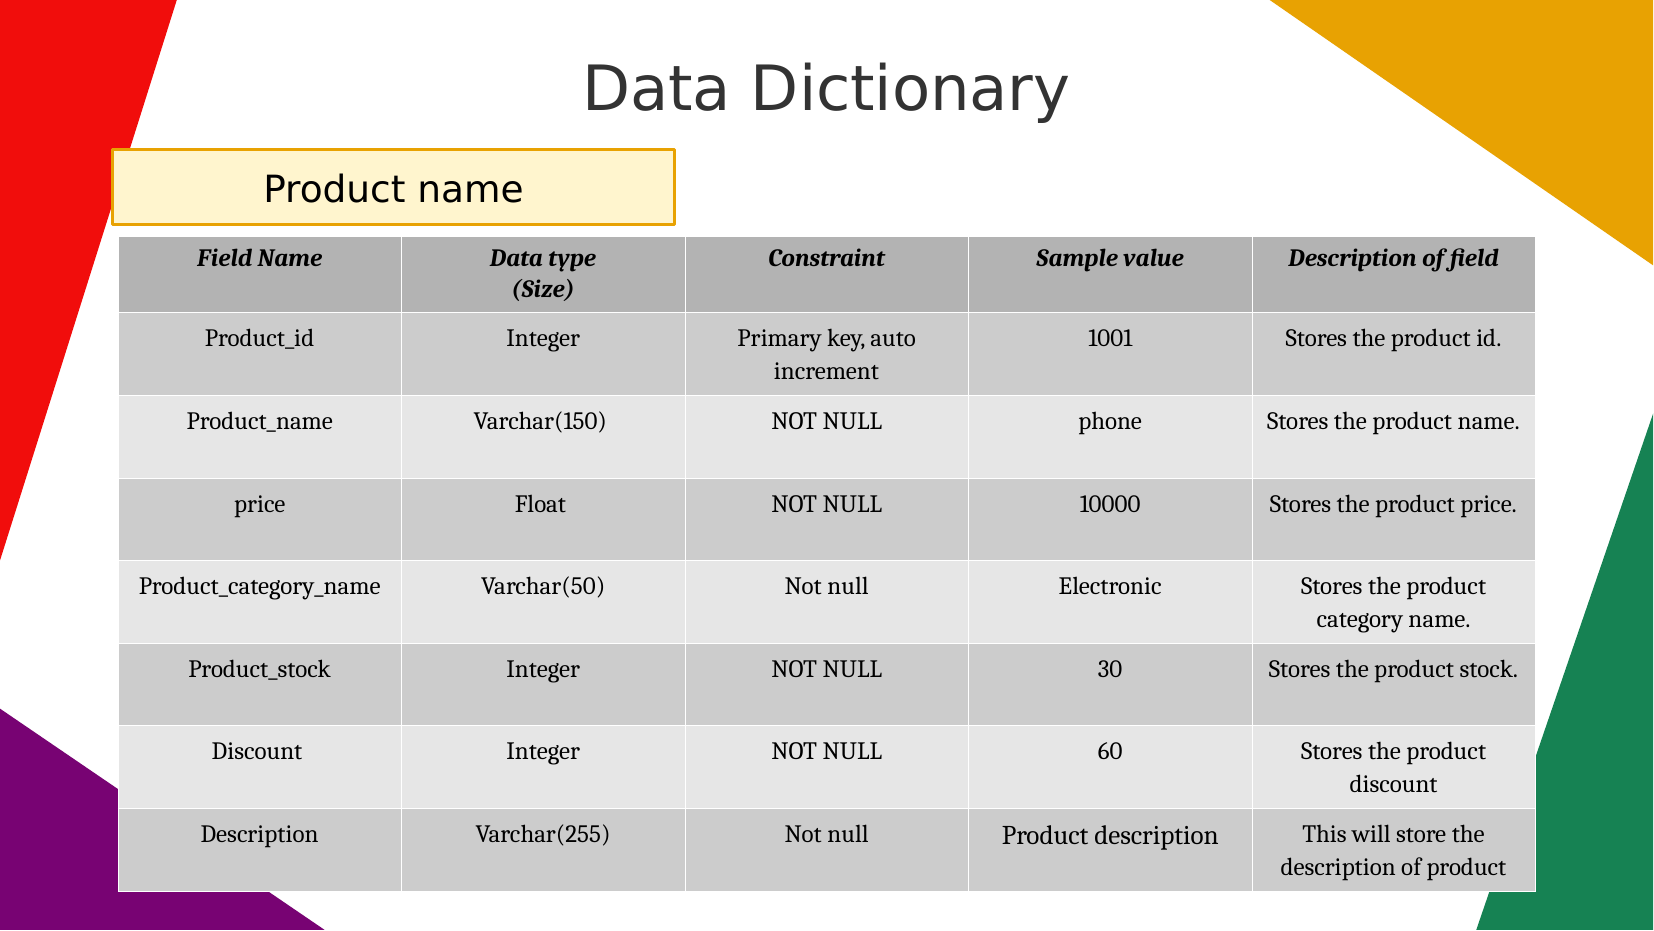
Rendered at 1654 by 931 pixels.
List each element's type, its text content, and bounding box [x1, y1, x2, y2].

table_cell Integer [402, 313, 685, 395]
table_cell Varchar(50) [402, 561, 685, 643]
table_cell Stores the product id. [1253, 313, 1535, 395]
table_header Sample value [969, 237, 1252, 312]
table_cell Product_name [119, 396, 401, 478]
table_cell Product_stock [119, 644, 401, 725]
table_cell Electronic [969, 561, 1252, 643]
table_cell This will store the description of product [1253, 809, 1535, 891]
table_cell Description [119, 809, 401, 891]
table_cell Varchar(255) [402, 809, 685, 891]
table_cell NOT NULL [686, 644, 968, 725]
table_cell 1001 [969, 313, 1252, 395]
table_cell Stores the product price. [1253, 479, 1535, 560]
table_cell 30 [969, 644, 1252, 725]
table_cell Float [402, 479, 685, 560]
table_cell Product description [969, 809, 1252, 891]
table_cell Product_id [119, 313, 401, 395]
table_cell price [119, 479, 401, 560]
table_cell NOT NULL [686, 726, 968, 808]
table_cell Varchar(150) [402, 396, 685, 478]
table_cell Stores the product category name. [1253, 561, 1535, 643]
table_cell Integer [402, 726, 685, 808]
table_cell Stores the product name. [1253, 396, 1535, 478]
table_cell NOT NULL [686, 396, 968, 478]
table_cell Not null [686, 809, 968, 891]
table_cell Not null [686, 561, 968, 643]
text_box Product name [112, 149, 675, 225]
table_cell phone [969, 396, 1252, 478]
table_cell Primary key, auto increment [686, 313, 968, 395]
table_cell Product_category_name [119, 561, 401, 643]
table_cell 10000 [969, 479, 1252, 560]
table_cell 60 [969, 726, 1252, 808]
table_header Data type (Size) [402, 237, 685, 312]
table_cell Discount [119, 726, 401, 808]
table_header Description of field [1253, 237, 1535, 312]
table_header Constraint [686, 237, 968, 312]
table_cell Integer [402, 644, 685, 725]
table_cell NOT NULL [686, 479, 968, 560]
table_header Field Name [119, 237, 401, 312]
table_cell Stores the product discount [1253, 726, 1535, 808]
table_cell Stores the product stock. [1253, 644, 1535, 725]
title Data Dictionary [118, 49, 1536, 122]
